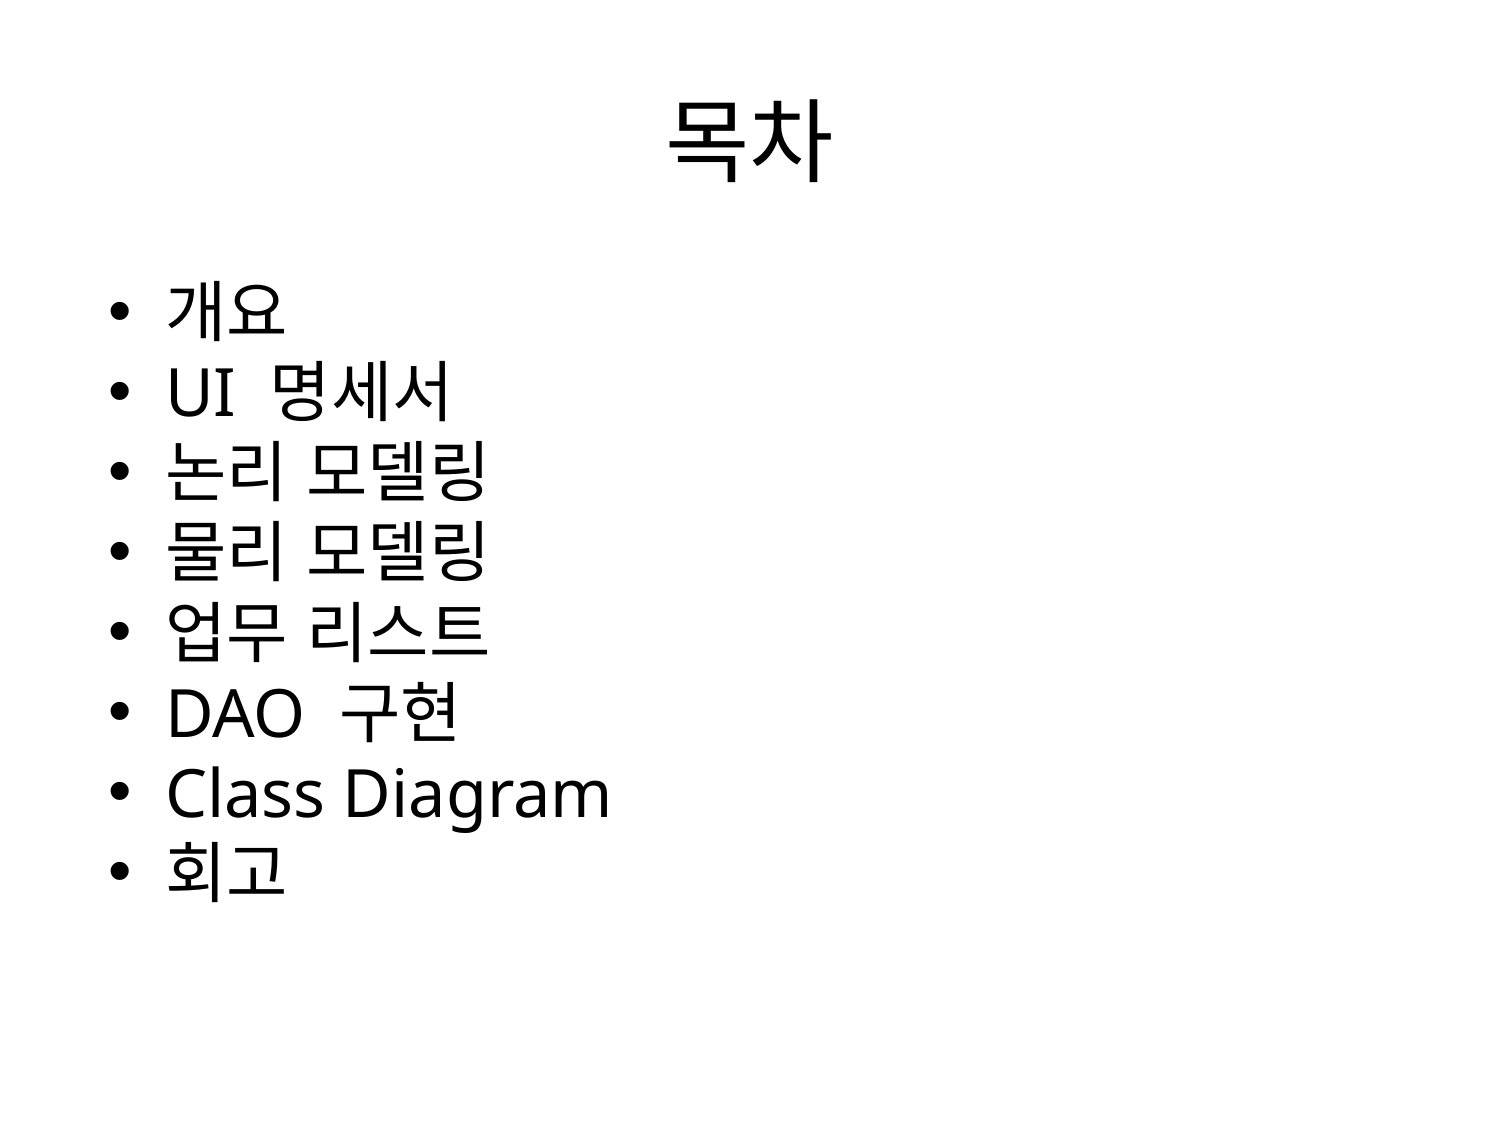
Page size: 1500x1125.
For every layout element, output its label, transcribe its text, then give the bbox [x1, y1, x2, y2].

title 목차 [75, 45, 1425, 233]
list 개요 UI 명세서 논리 모델링 물리 모델링 업무 리스트 DAO 구현 Class Diagram 회고 [75, 262, 1425, 1005]
